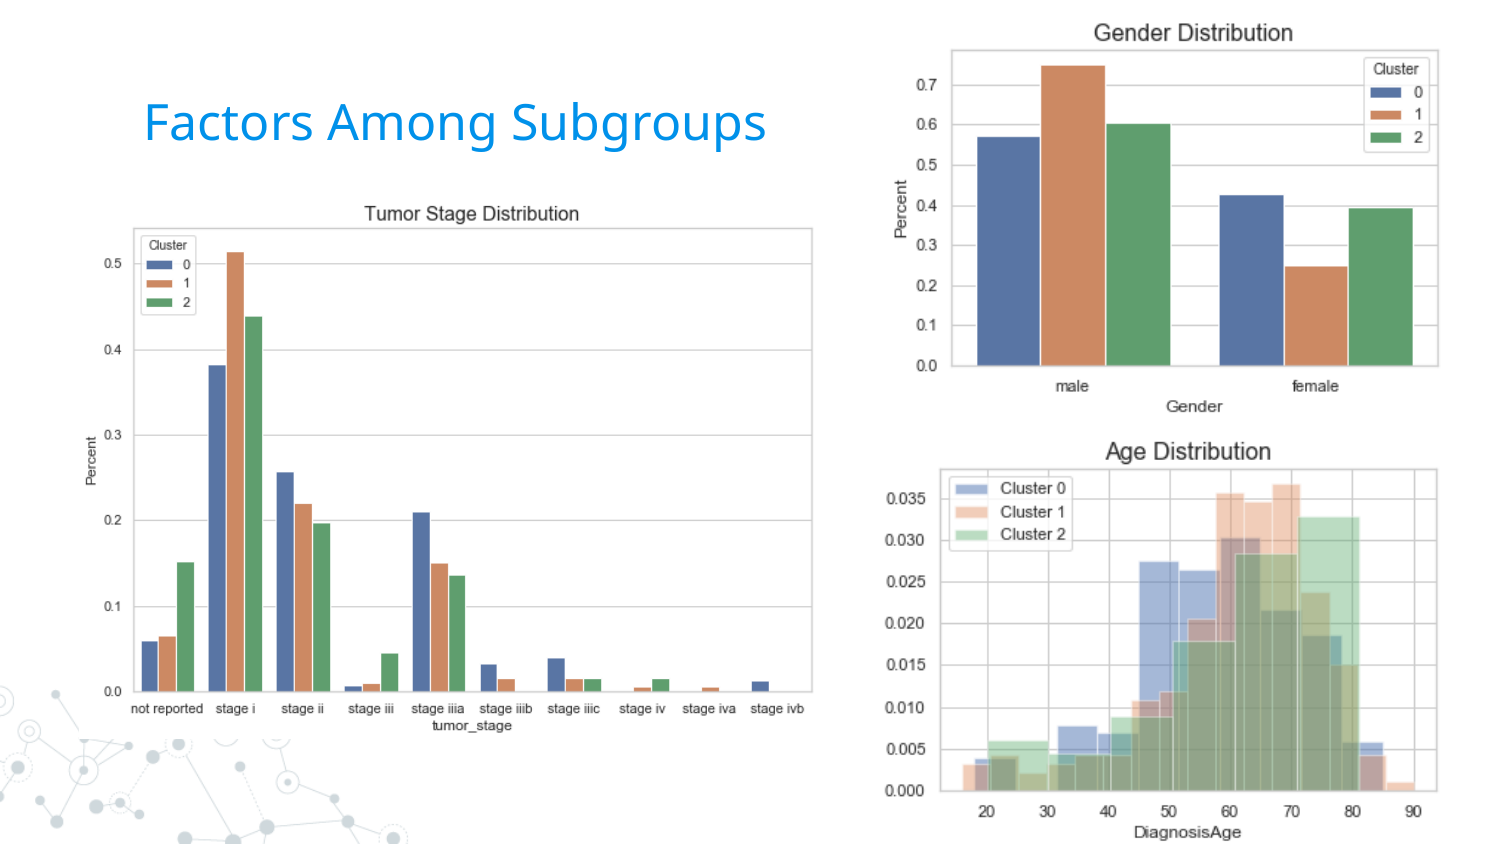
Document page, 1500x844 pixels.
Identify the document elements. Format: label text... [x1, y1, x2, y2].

picture [0, 0, 1500, 844]
title Factors Among Subgroups [128, 50, 868, 166]
